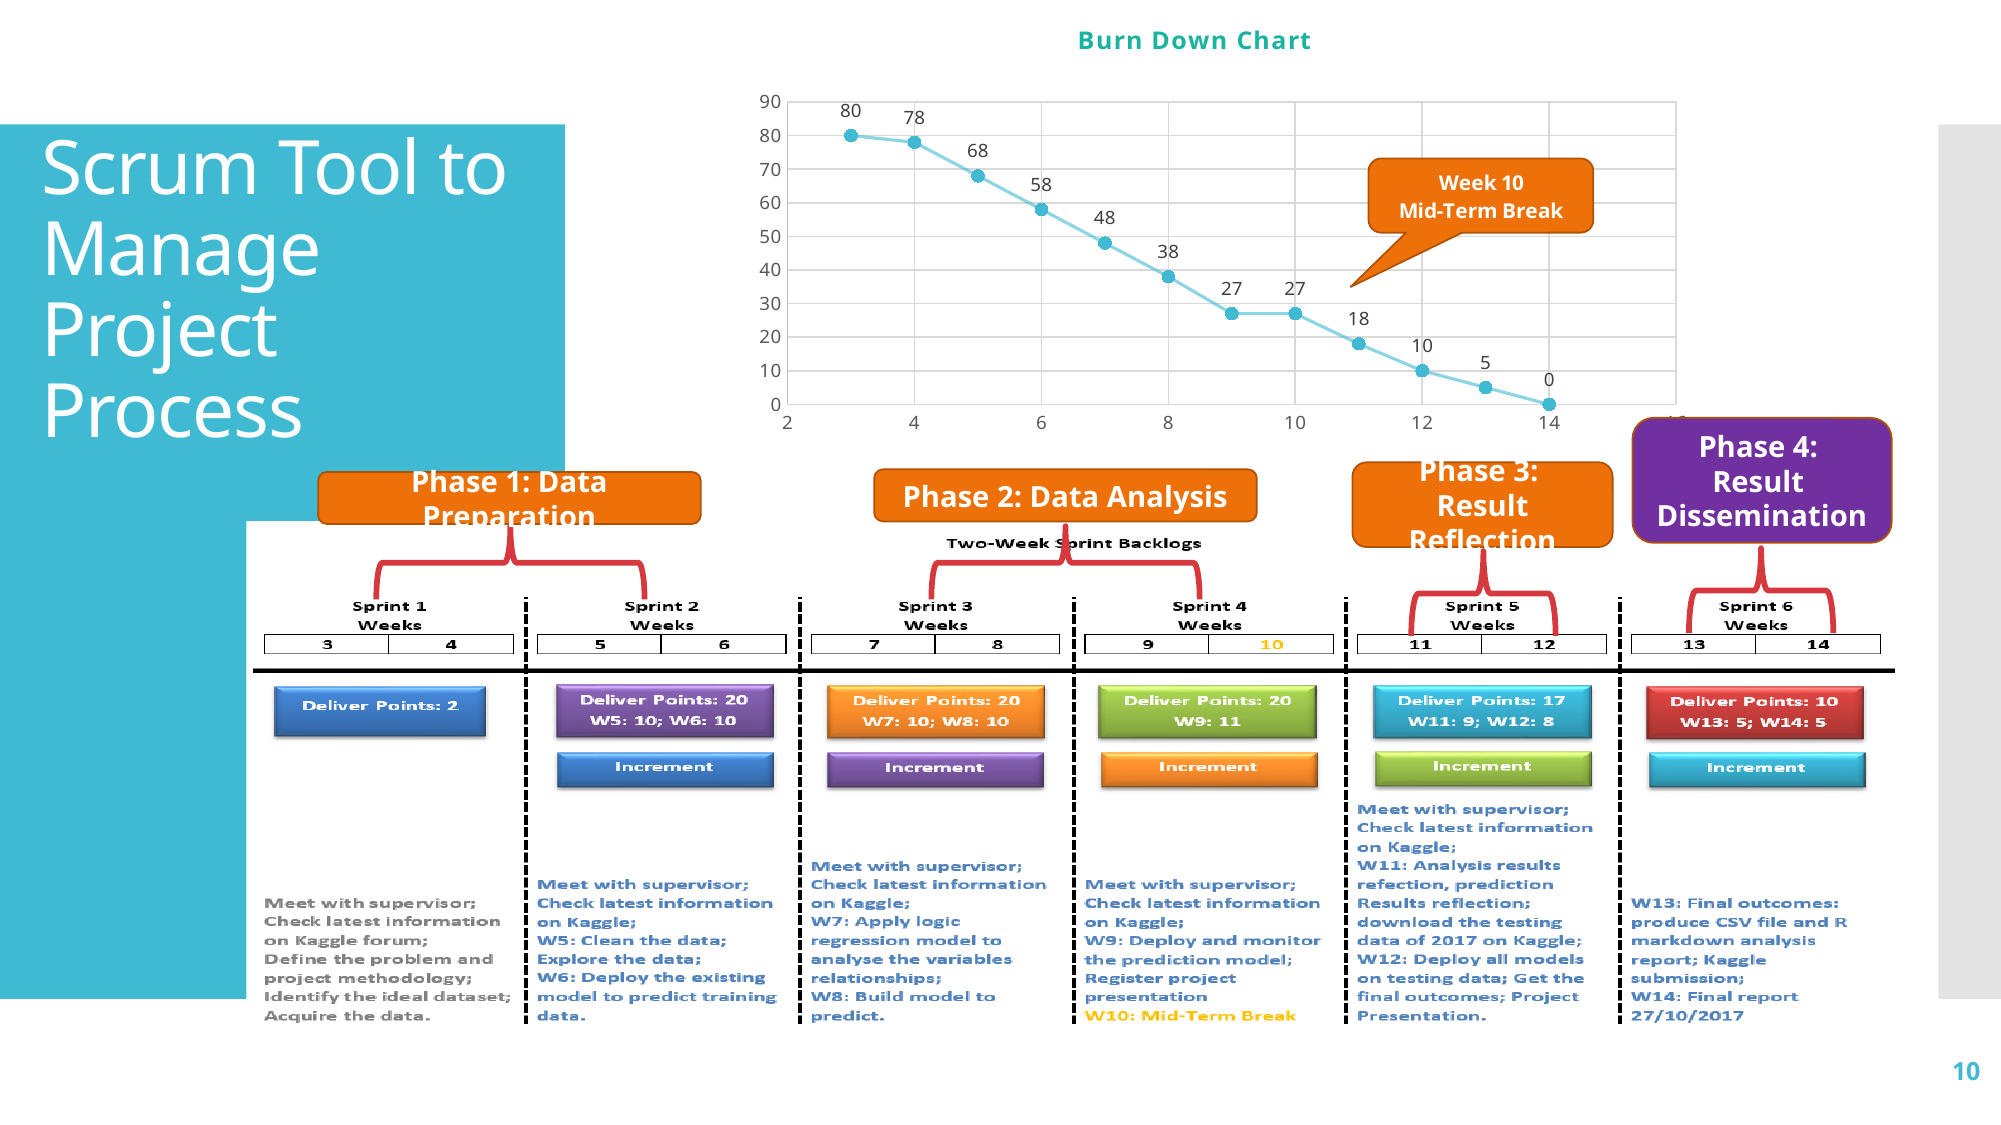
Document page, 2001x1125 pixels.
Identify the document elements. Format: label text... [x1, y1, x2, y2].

title Scrum Tool to Manage Project Process [26, 120, 561, 463]
chart [700, 0, 1696, 417]
slide_number 10 [1744, 1042, 1996, 1103]
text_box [246, 417, 1912, 1033]
